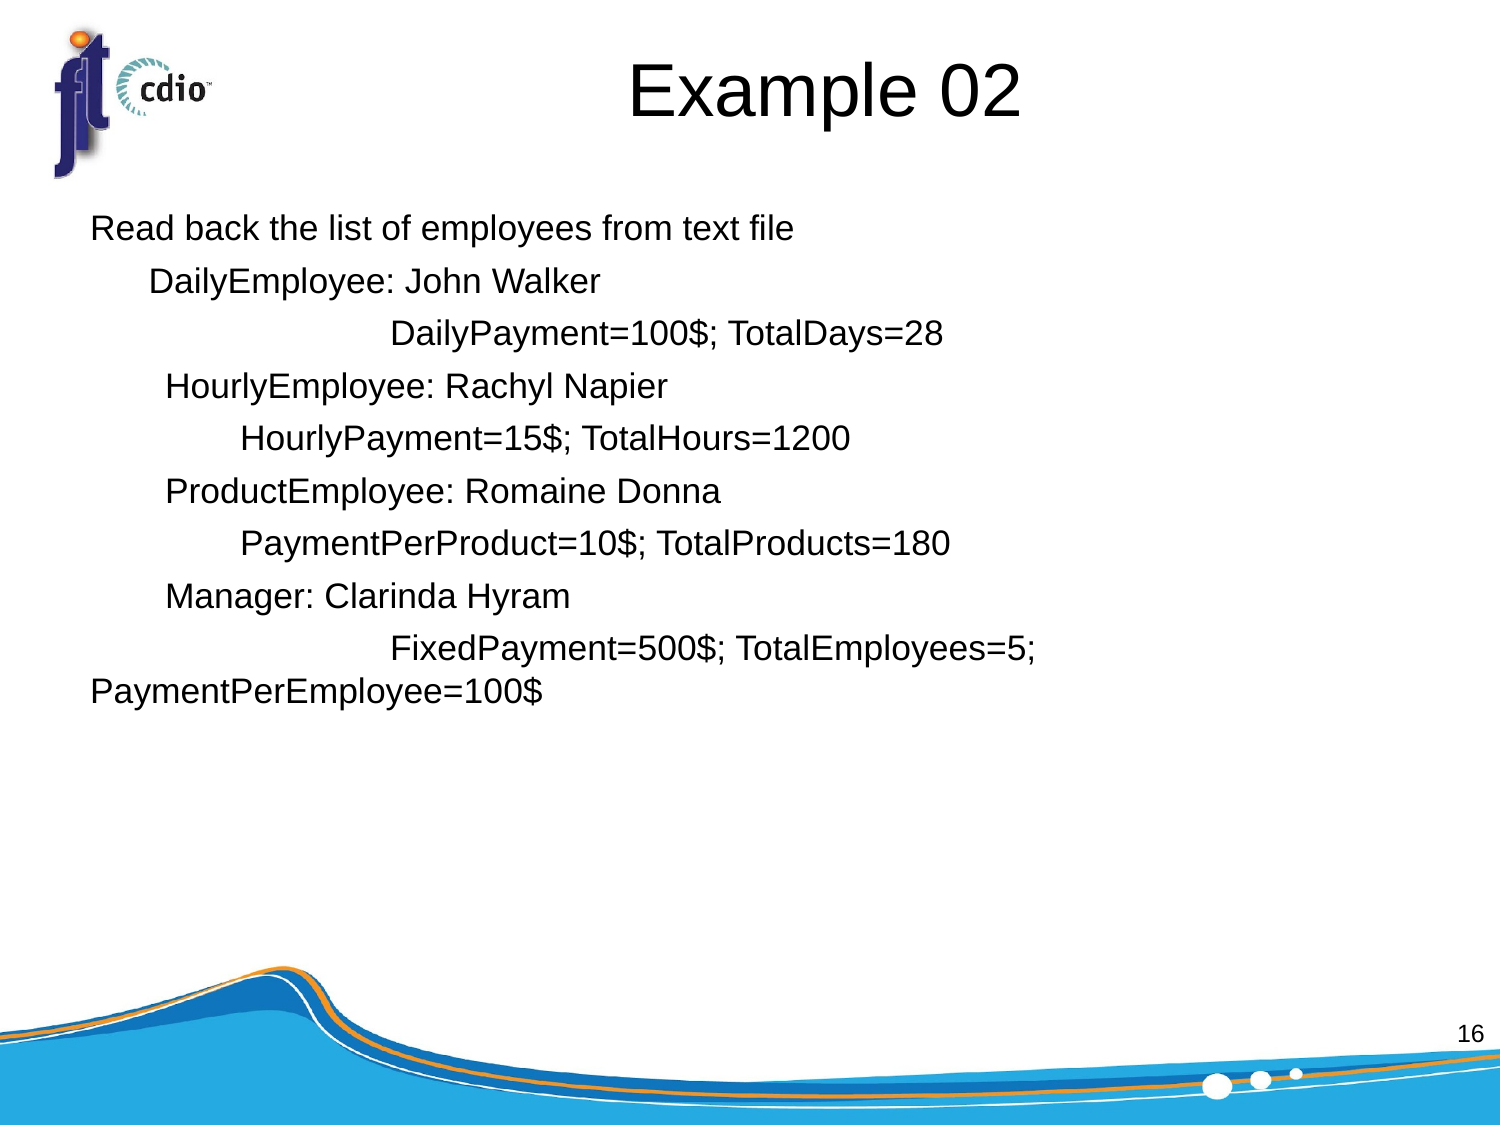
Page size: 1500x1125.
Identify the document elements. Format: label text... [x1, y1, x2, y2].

title Example 02 [226, 6, 1425, 166]
list Read back the list of employees from text file DailyEmployee: John Walker DailyPayment=100$; TotalDays=28 HourlyEmployee: Rachyl Napier HourlyPayment=15$; TotalHours=1200 ProductEmployee: Romaine Donna PaymentPerProduct=10$; TotalProducts=180 Manager: Clarinda Hyram FixedPayment=500$; TotalEmployees=5; PaymentPerEmployee=100$ [75, 197, 1425, 977]
slide_number ‹#› [1149, 1002, 1500, 1063]
picture [0, 0, 1500, 1125]
